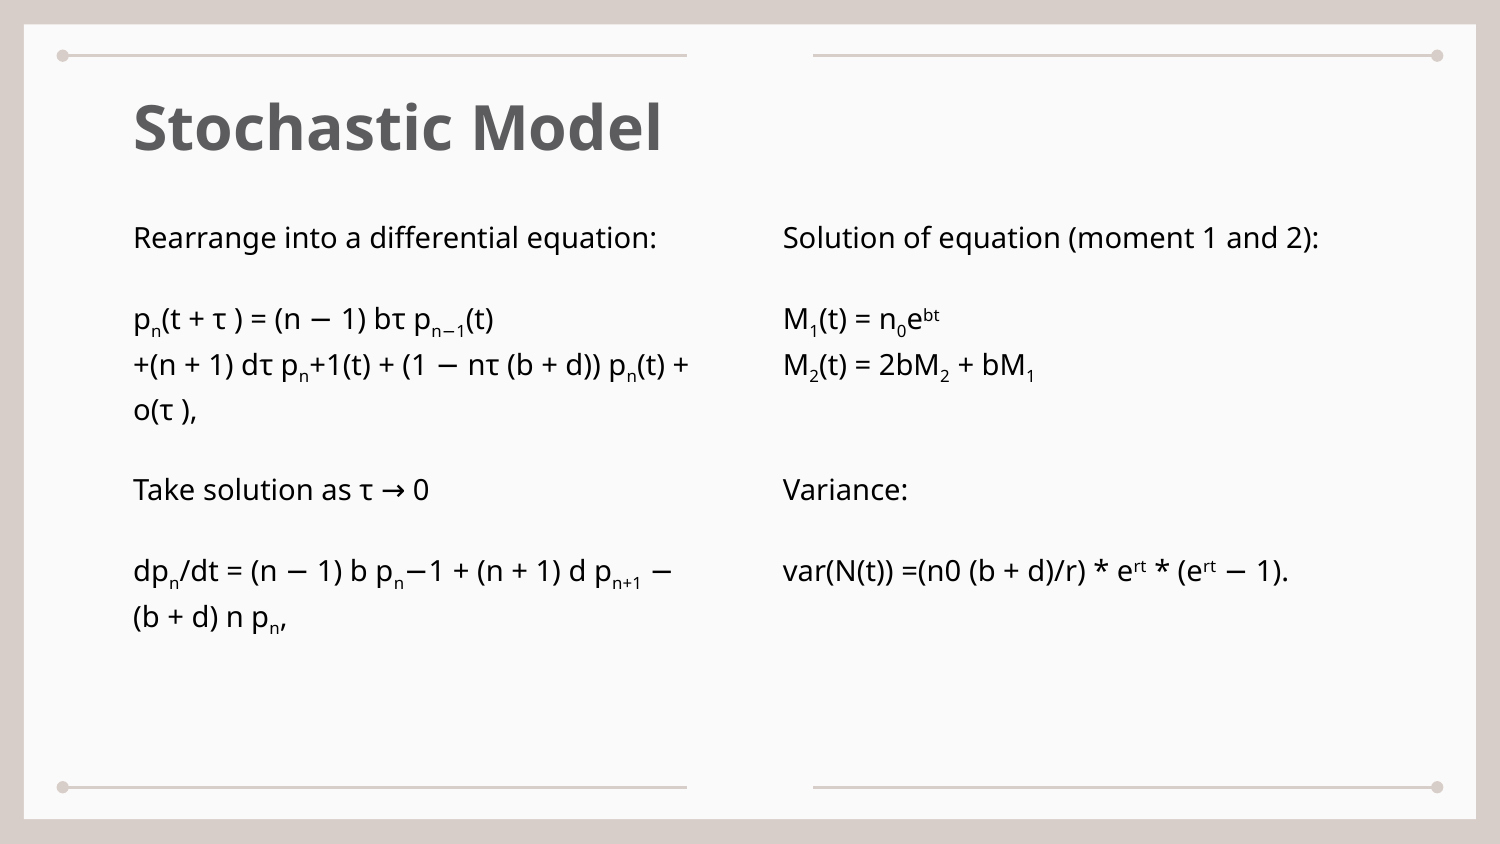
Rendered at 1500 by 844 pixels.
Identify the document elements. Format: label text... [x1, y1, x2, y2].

list Rearrange into a differential equation: pn(t + τ ) = (n − 1) bτ pn−1(t) +(n + 1) dτ pn+1(t) + (1 − nτ (b + d)) pn(t) + o(τ ), Take solution as τ → 0 dpn/dt = (n − 1) b pn−1 + (n + 1) d pn+1 − (b + d) n pn, [118, 199, 750, 730]
list Solution of equation (moment 1 and 2): M1(t) = n0ebt M2(t) = 2bM2 + bM1 Variance: var(N(t)) =(n0 (b + d)/r) * ert * (ert − 1). [767, 199, 1400, 730]
title Stochastic Model [118, 72, 1382, 167]
